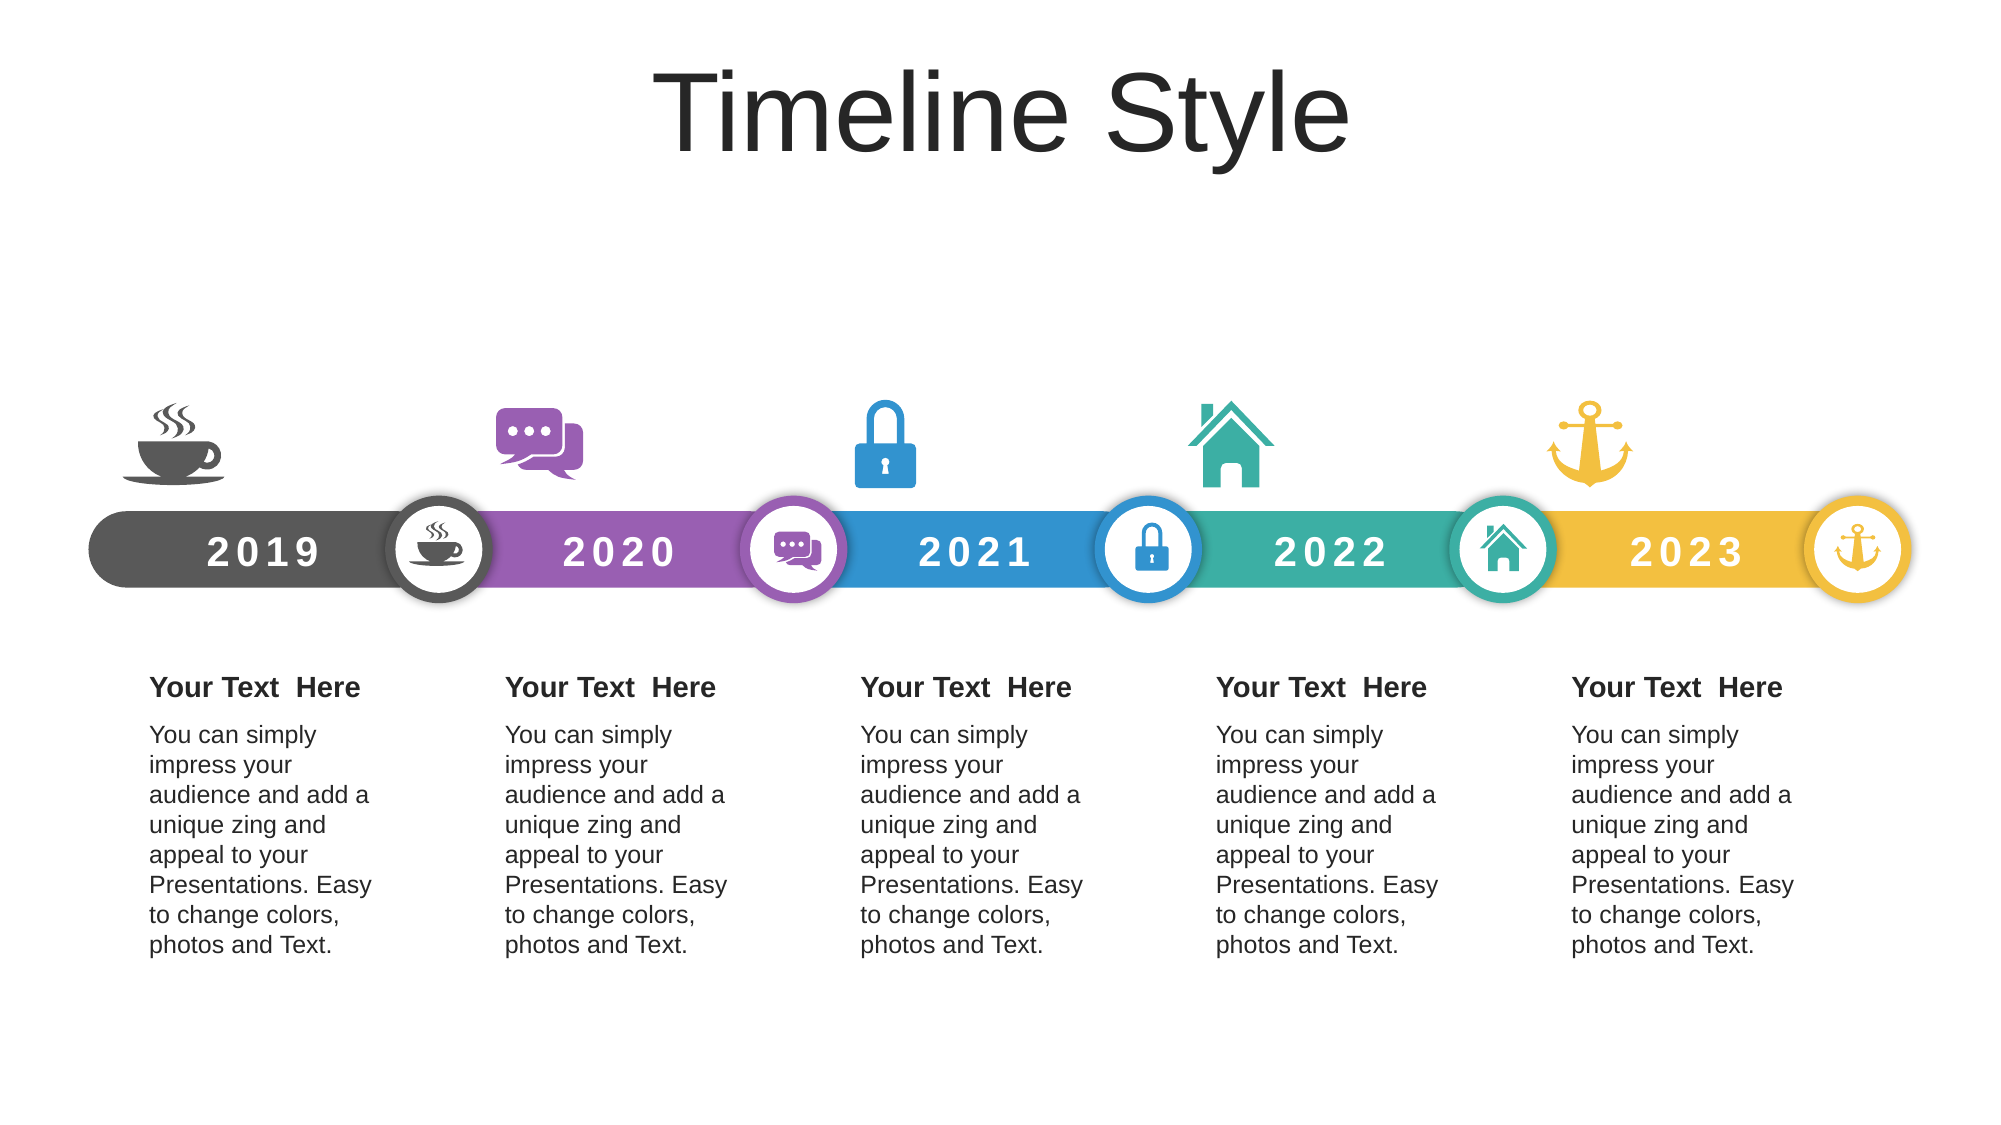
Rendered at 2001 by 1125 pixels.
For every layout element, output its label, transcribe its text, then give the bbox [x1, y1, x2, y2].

text_box [87, 510, 391, 589]
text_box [1201, 660, 1458, 969]
text_box [1458, 504, 1548, 594]
text_box [1543, 399, 1637, 489]
text_box [843, 510, 1100, 589]
text_box [1552, 510, 1810, 589]
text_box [489, 660, 747, 969]
text_box [495, 407, 585, 481]
text_box 2021 [885, 517, 1064, 582]
text_box [1202, 416, 1261, 489]
text_box [1448, 494, 1558, 605]
text_box [1134, 521, 1170, 572]
text_box 2022 [1240, 517, 1419, 582]
text_box 2020 [529, 517, 708, 582]
text_box [488, 510, 746, 589]
text_box [1802, 494, 1913, 605]
text_box 2019 [173, 517, 352, 582]
text_box [1103, 504, 1193, 594]
text_box [1197, 510, 1455, 589]
text_box [773, 530, 823, 572]
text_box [845, 660, 1102, 969]
text_box [1093, 494, 1204, 605]
text_box [394, 504, 484, 594]
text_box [134, 660, 391, 969]
text_box [120, 401, 227, 487]
text_box 2023 [1596, 517, 1775, 582]
list Timeline Style [53, 55, 1952, 175]
text_box [406, 520, 467, 567]
text_box [738, 494, 849, 605]
text_box [1831, 522, 1885, 573]
text_box [1477, 521, 1530, 573]
text_box [1185, 398, 1278, 448]
text_box [1813, 504, 1903, 594]
text_box [384, 494, 494, 605]
text_box [853, 398, 918, 490]
text_box [749, 504, 839, 594]
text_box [1556, 660, 1814, 969]
